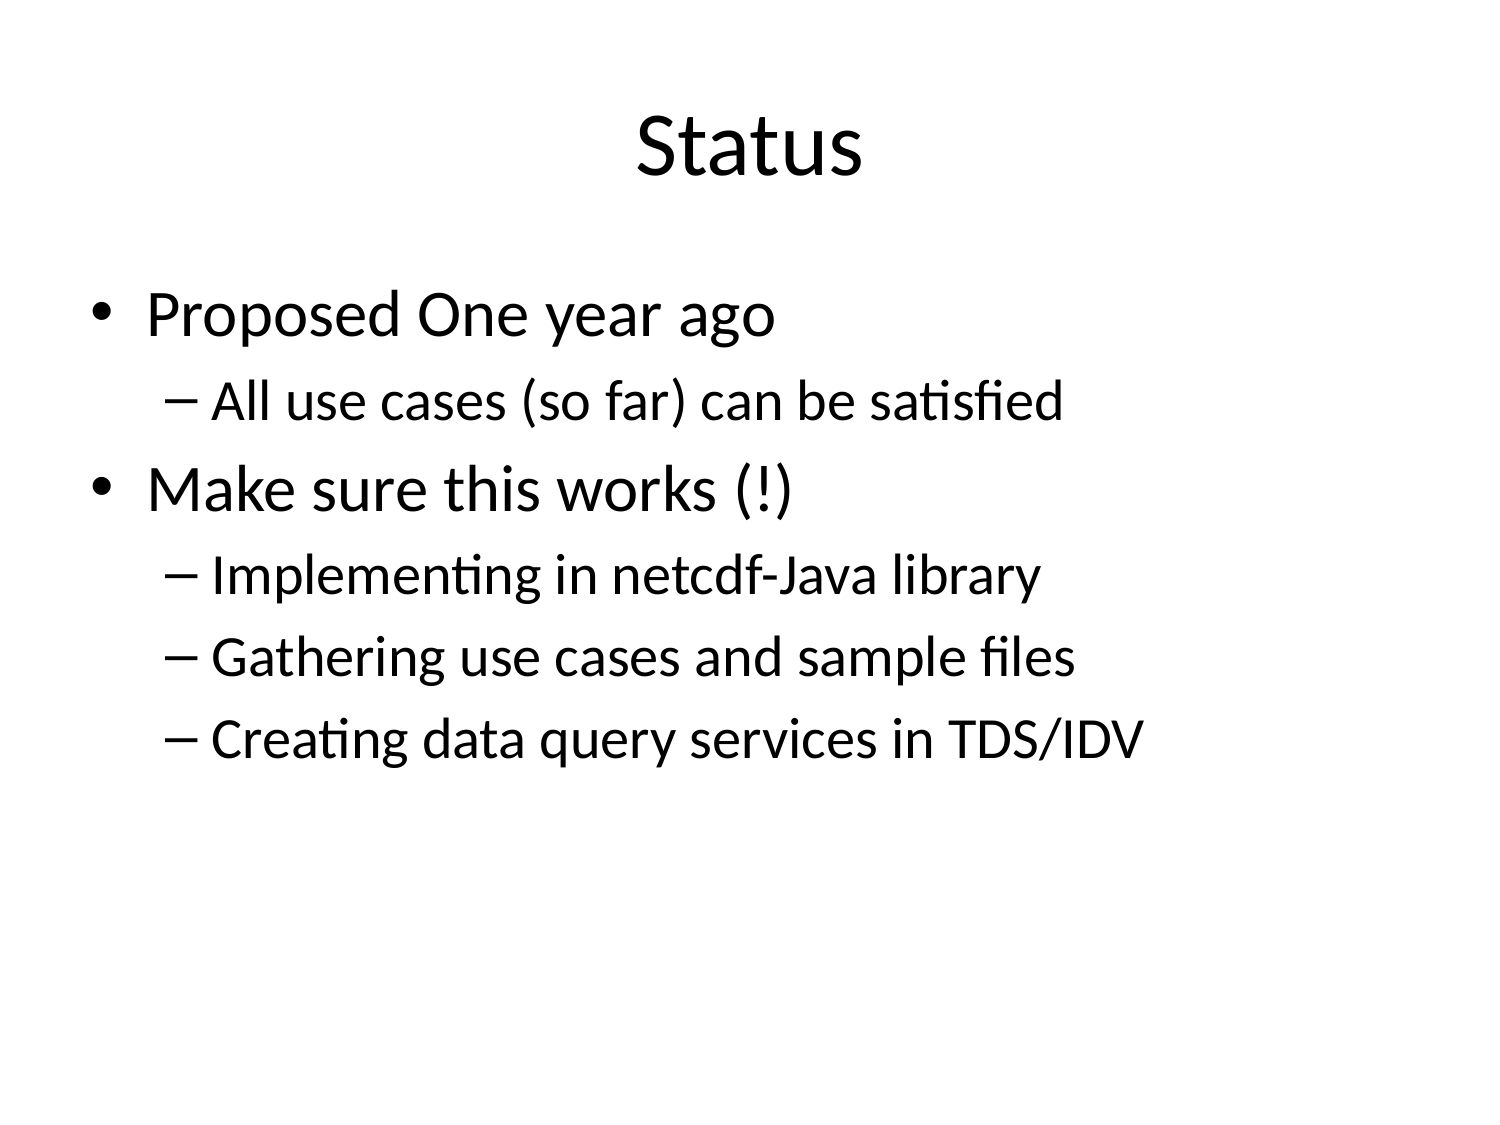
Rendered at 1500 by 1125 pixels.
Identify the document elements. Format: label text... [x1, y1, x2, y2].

title Status [75, 45, 1425, 233]
list Proposed One year ago All use cases (so far) can be satisfied Make sure this works (!) Implementing in netcdf-Java library Gathering use cases and sample files Creating data query services in TDS/IDV [75, 262, 1425, 1005]
